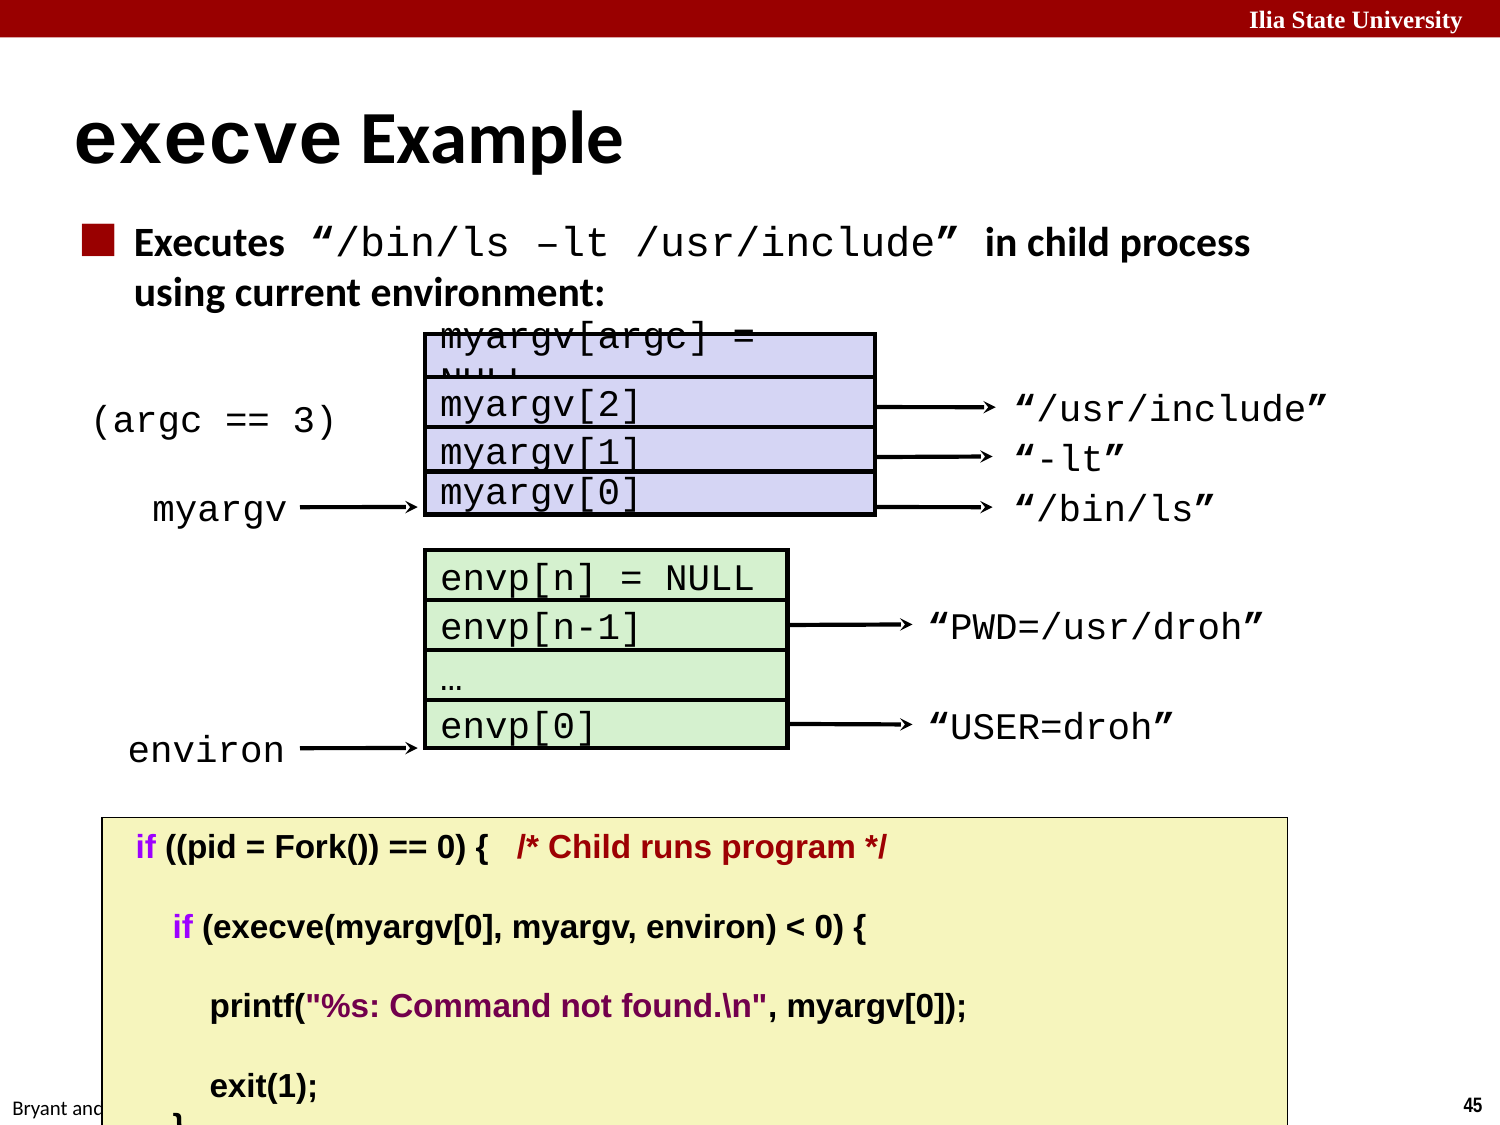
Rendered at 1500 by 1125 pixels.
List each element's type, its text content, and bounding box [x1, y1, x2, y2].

text_box “/bin/ls” [998, 476, 1234, 537]
title execve Example [58, 71, 1304, 197]
text_box Executes “/bin/ls –lt /usr/include” in child process using current environment: [62, 207, 1304, 282]
text_box envp[n] = NULL [424, 549, 788, 600]
text_box (argc == 3) [74, 387, 356, 448]
text_box environ [112, 717, 302, 778]
text_box “-lt” [998, 437, 1142, 487]
text_box myargv[argc] = NULL [424, 334, 875, 376]
text_box myargv [137, 476, 305, 537]
text_box “PWD=/usr/droh” [912, 594, 1282, 655]
text_box “/usr/include” [998, 376, 1346, 437]
text_box myargv[0] [424, 472, 875, 515]
text_box envp[0] [424, 700, 788, 748]
text_box … [424, 650, 788, 700]
text_box if ((pid = Fork()) == 0) { /* Child runs program */ if (execve(myargv[0], myargv, environ) < 0) { printf("%s: Command not found.\n", myargv[0]); exit(1); } } [102, 817, 1288, 1125]
text_box myargv[1] [424, 426, 875, 472]
text_box myargv[2] [424, 376, 875, 426]
text_box envp[n-1] [424, 600, 788, 650]
text_box “USER=droh” [912, 694, 1192, 755]
